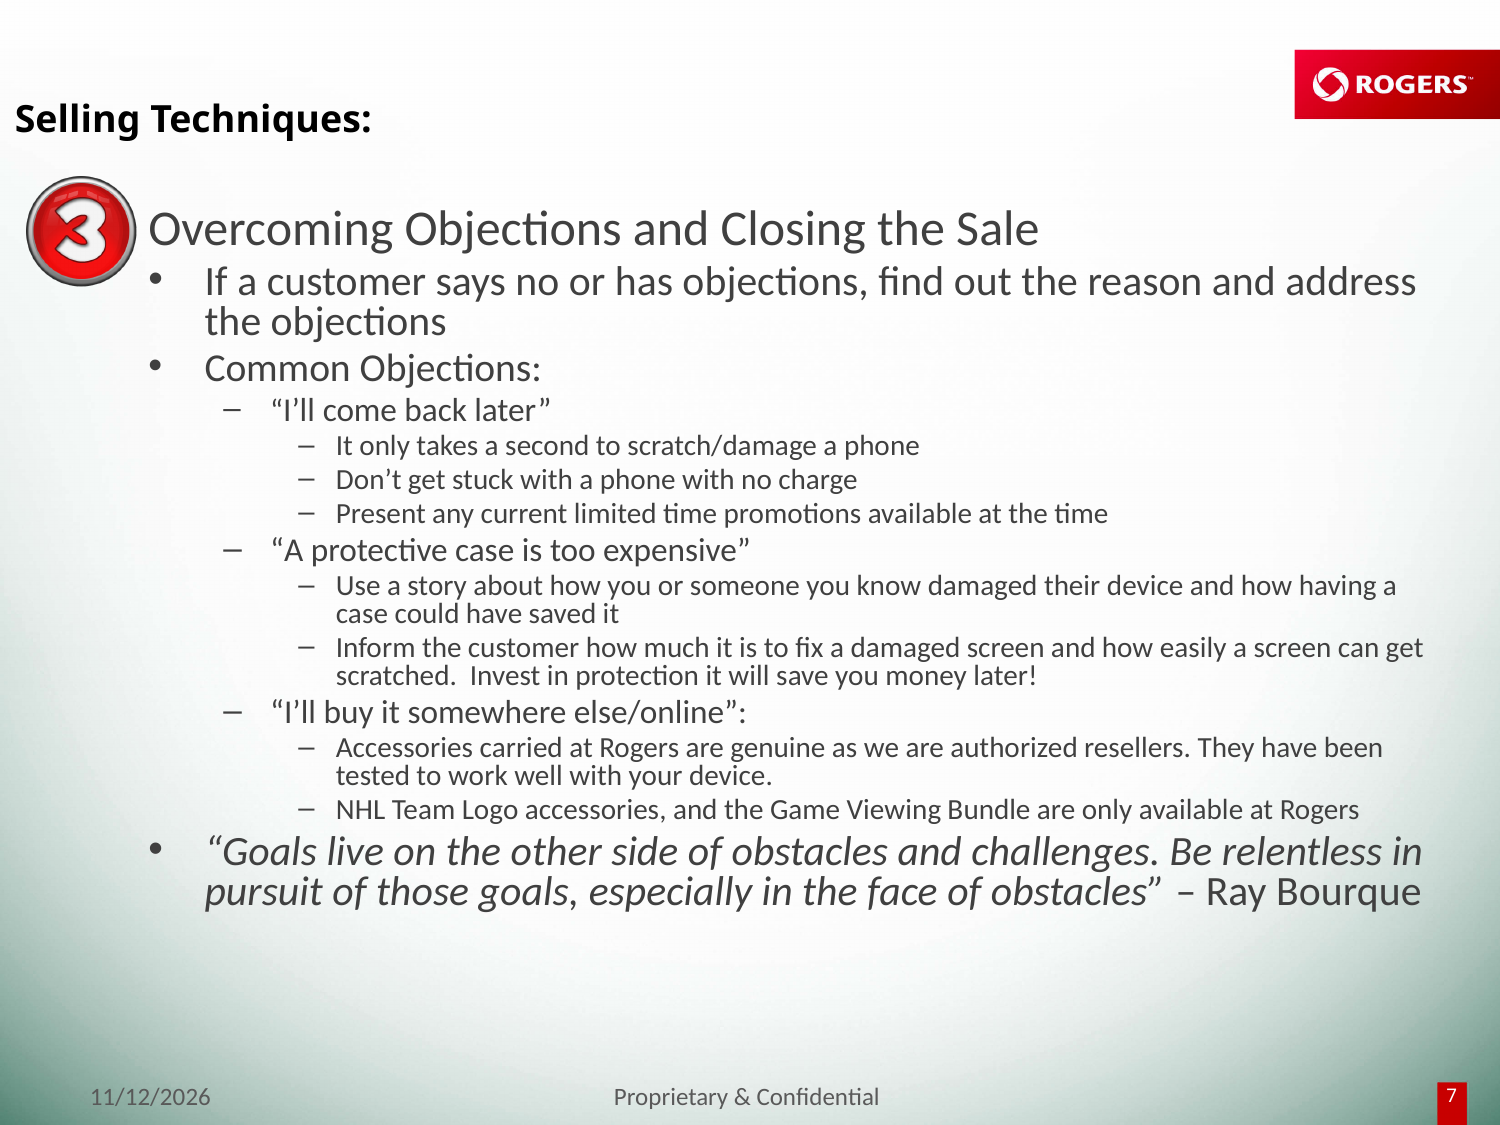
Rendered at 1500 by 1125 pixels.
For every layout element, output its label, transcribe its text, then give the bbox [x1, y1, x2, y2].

text_box Selling Techniques: [0, 87, 613, 148]
picture [0, 0, 1500, 1125]
list Overcoming Objections and Closing the Sale If a customer says no or has objections, find out the reason and address the objections Common Objections: “I’ll come back later” It only takes a second to scratch/damage a phone Don’t get stuck with a phone with no charge Present any current limited time promotions available at the time “A protective case is too expensive” Use a story about how you or someone you know damaged their device and how having a case could have saved it Inform the customer how much it is to fix a damaged screen and how easily a screen can get scratched. Invest in protection it will save you money later! “I’ll buy it somewhere else/online”: Accessories carried at Rogers are genuine as we are authorized resellers. They have been tested to work well with your device. NHL Team Logo accessories, and the Game Viewing Bundle are only available at Rogers “Goals live on the other side of obstacles and challenges. Be relentless in pursuit of those goals, especially in the face of obstacles” – Ray Bourque [133, 187, 1471, 975]
